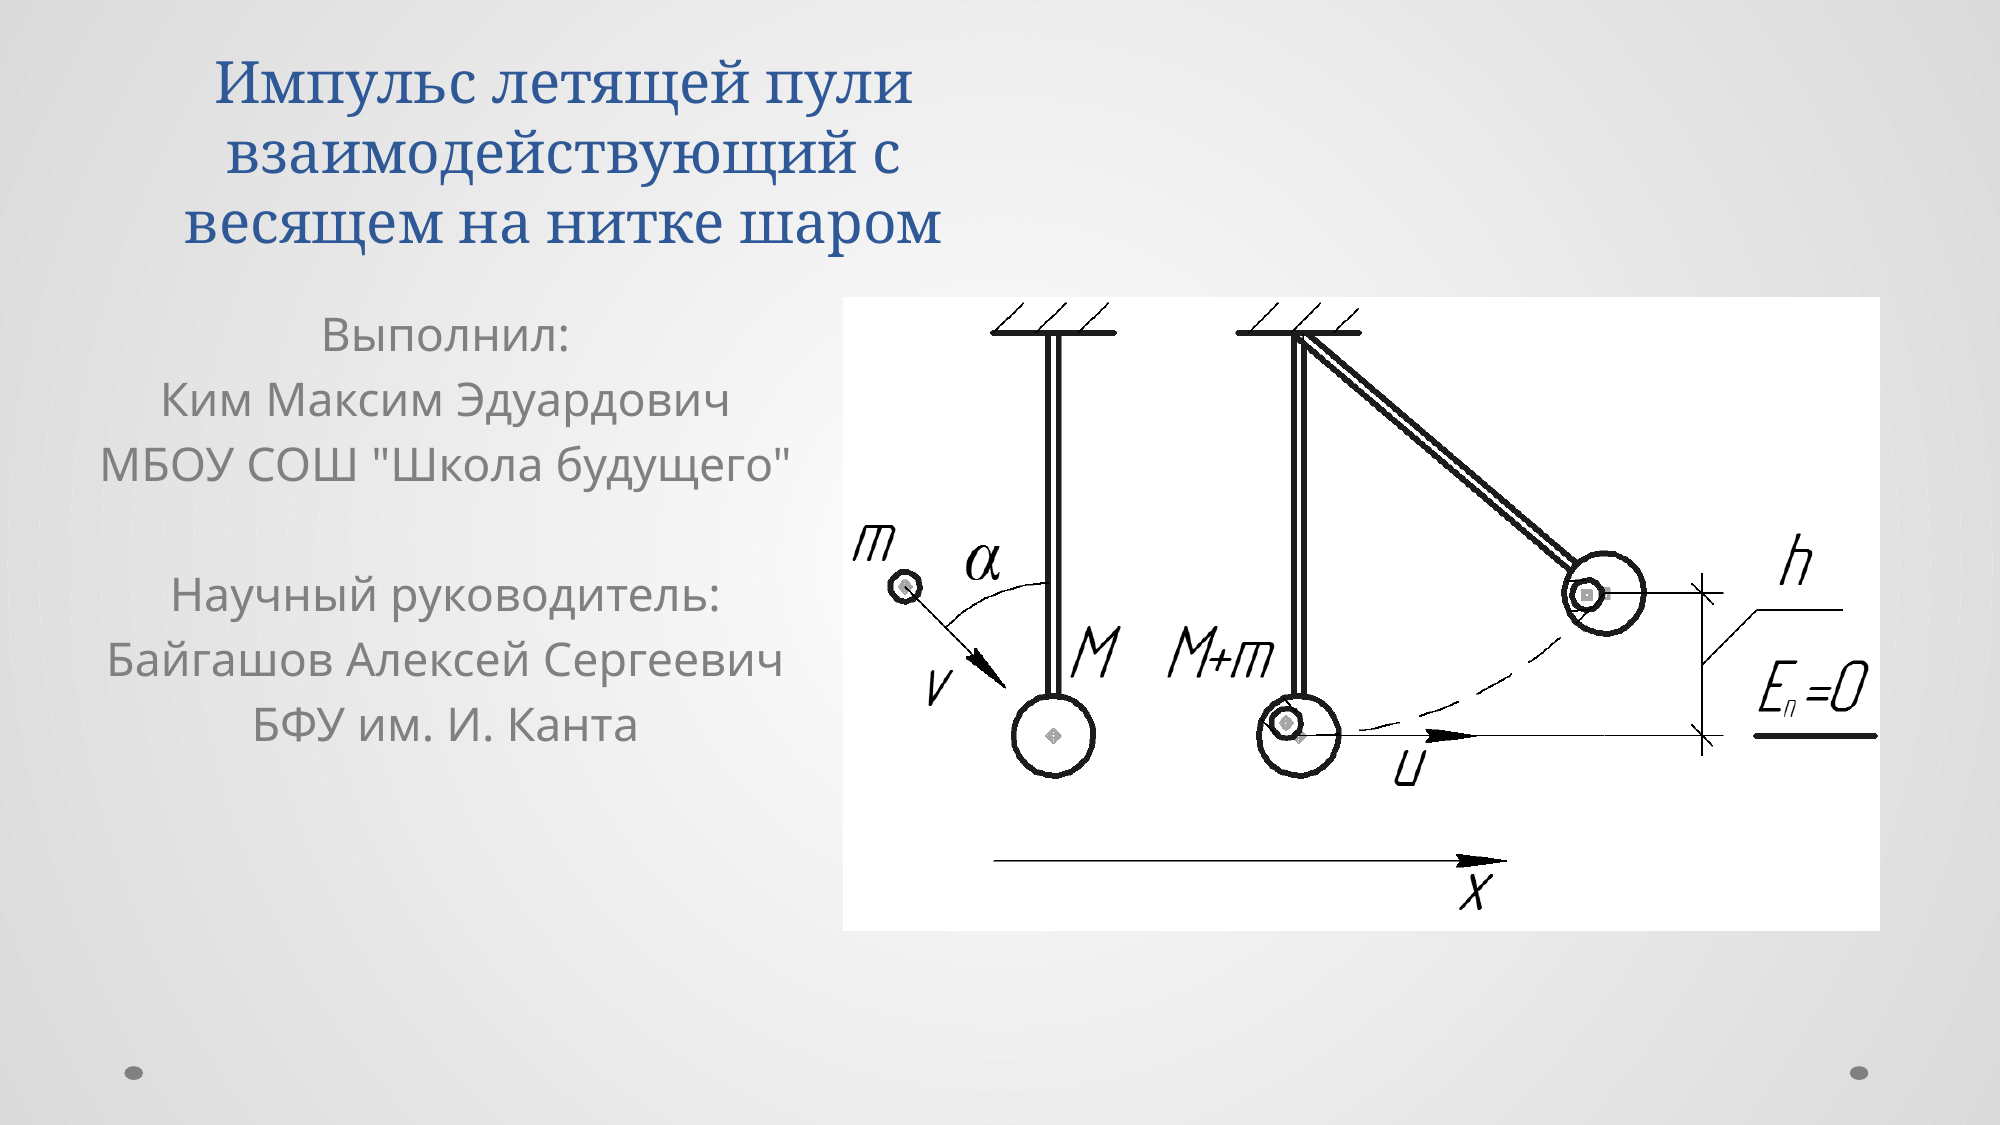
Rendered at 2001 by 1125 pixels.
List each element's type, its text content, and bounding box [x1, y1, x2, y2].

picture [843, 296, 1880, 931]
title Импульс летящей пули взаимодействующий с весящем на нитке шаром [137, 75, 990, 227]
list Выполнил: Ким Максим Эдуардович МБОУ СОШ "Школа будущего" Научный руководитель: Байгашов Алексей Сергеевич БФУ им. И. Канта [80, 297, 811, 833]
